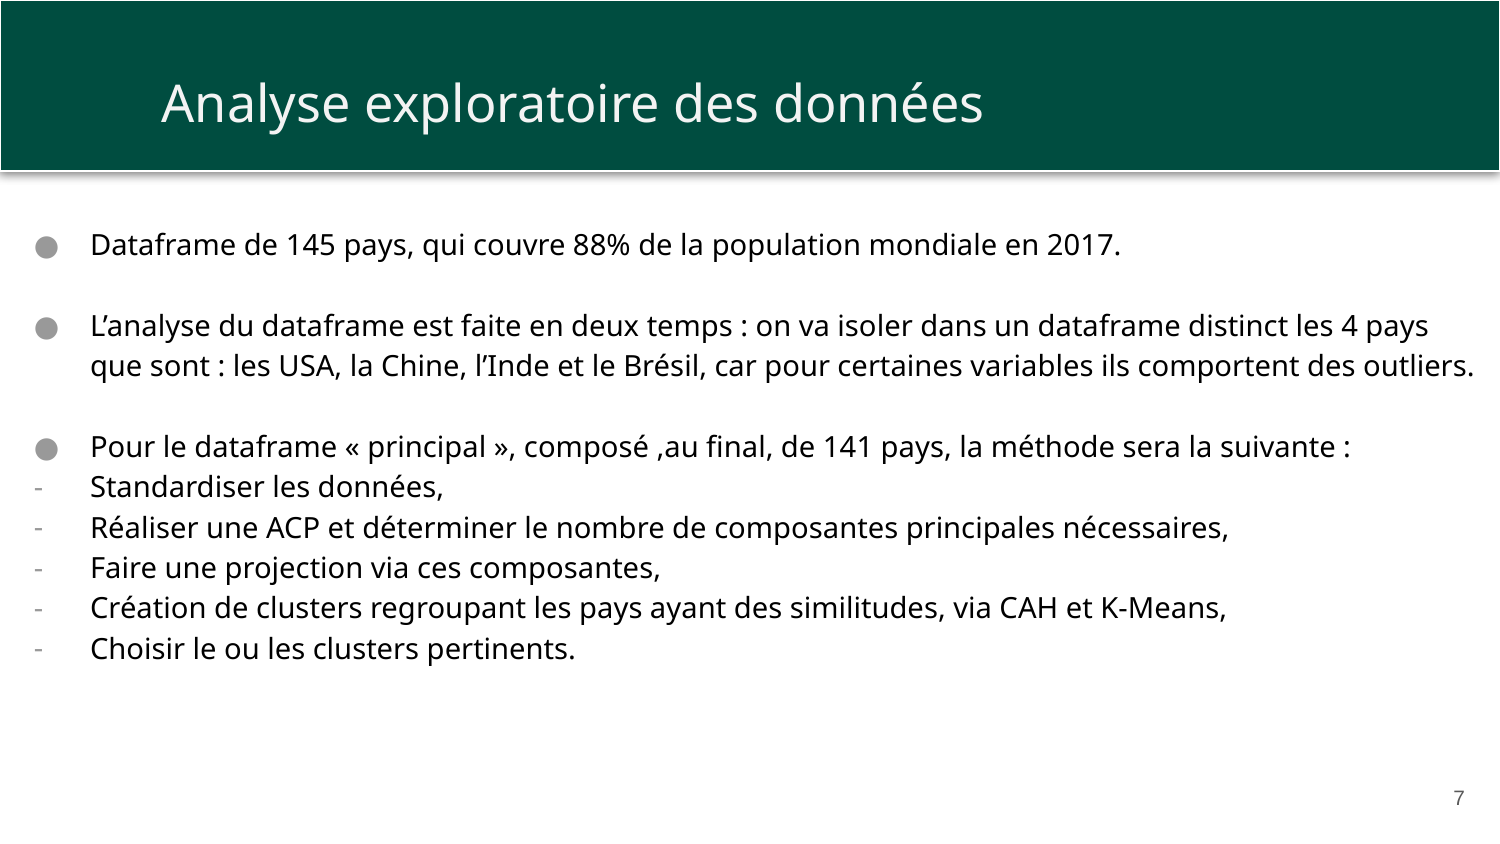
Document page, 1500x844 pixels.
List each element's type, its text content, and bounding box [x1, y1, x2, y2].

slide_number 7 [1389, 764, 1480, 830]
text_box Analyse exploratoire des données [146, 55, 1500, 150]
list Dataframe de 145 pays, qui couvre 88% de la population mondiale en 2017. L’analyse du dataframe est faite en deux temps : on va isoler dans un dataframe distinct les 4 pays que sont : les USA, la Chine, l’Inde et le Brésil, car pour certaines variables ils comportent des outliers. Pour le dataframe « principal », composé ,au final, de 141 pays, la méthode sera la suivante : Standardiser les données, Réaliser une ACP et déterminer le nombre de composantes principales nécessaires, Faire une projection via ces composantes, Création de clusters regroupant les pays ayant des similitudes, via CAH et K-Means, Choisir le ou les clusters pertinents. [0, 180, 1500, 844]
text_box [0, 0, 1500, 172]
